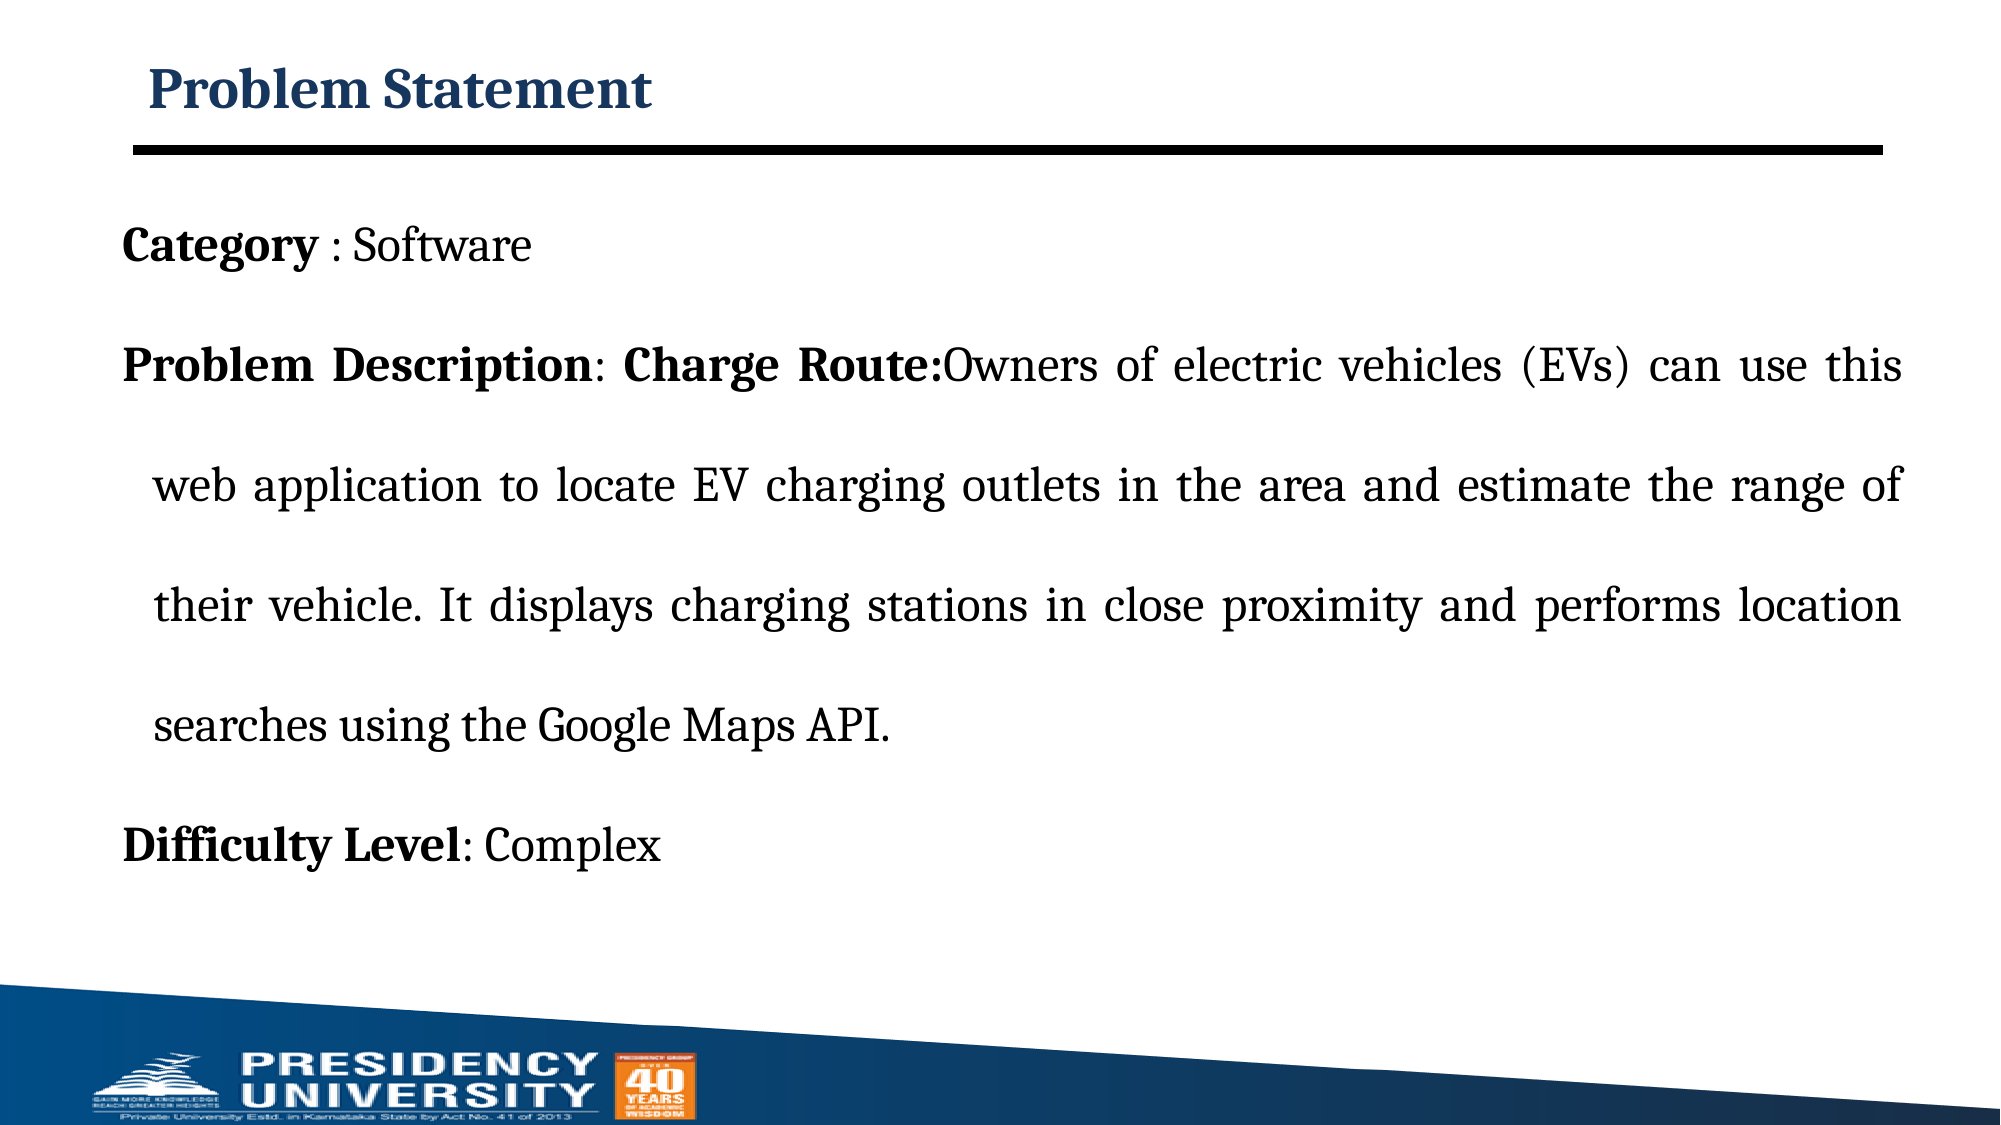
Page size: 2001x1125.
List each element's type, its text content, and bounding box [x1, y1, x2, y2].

title Problem Statement [133, 45, 1884, 125]
list Category : Software Problem Description: Charge Route:Owners of electric vehicles (EVs) can use this web application to locate EV charging outlets in the area and estimate the range of their vehicle. It displays charging stations in close proximity and performs location searches using the Google Maps API. Difficulty Level: Complex [82, 143, 1918, 982]
picture [0, 982, 2000, 1125]
